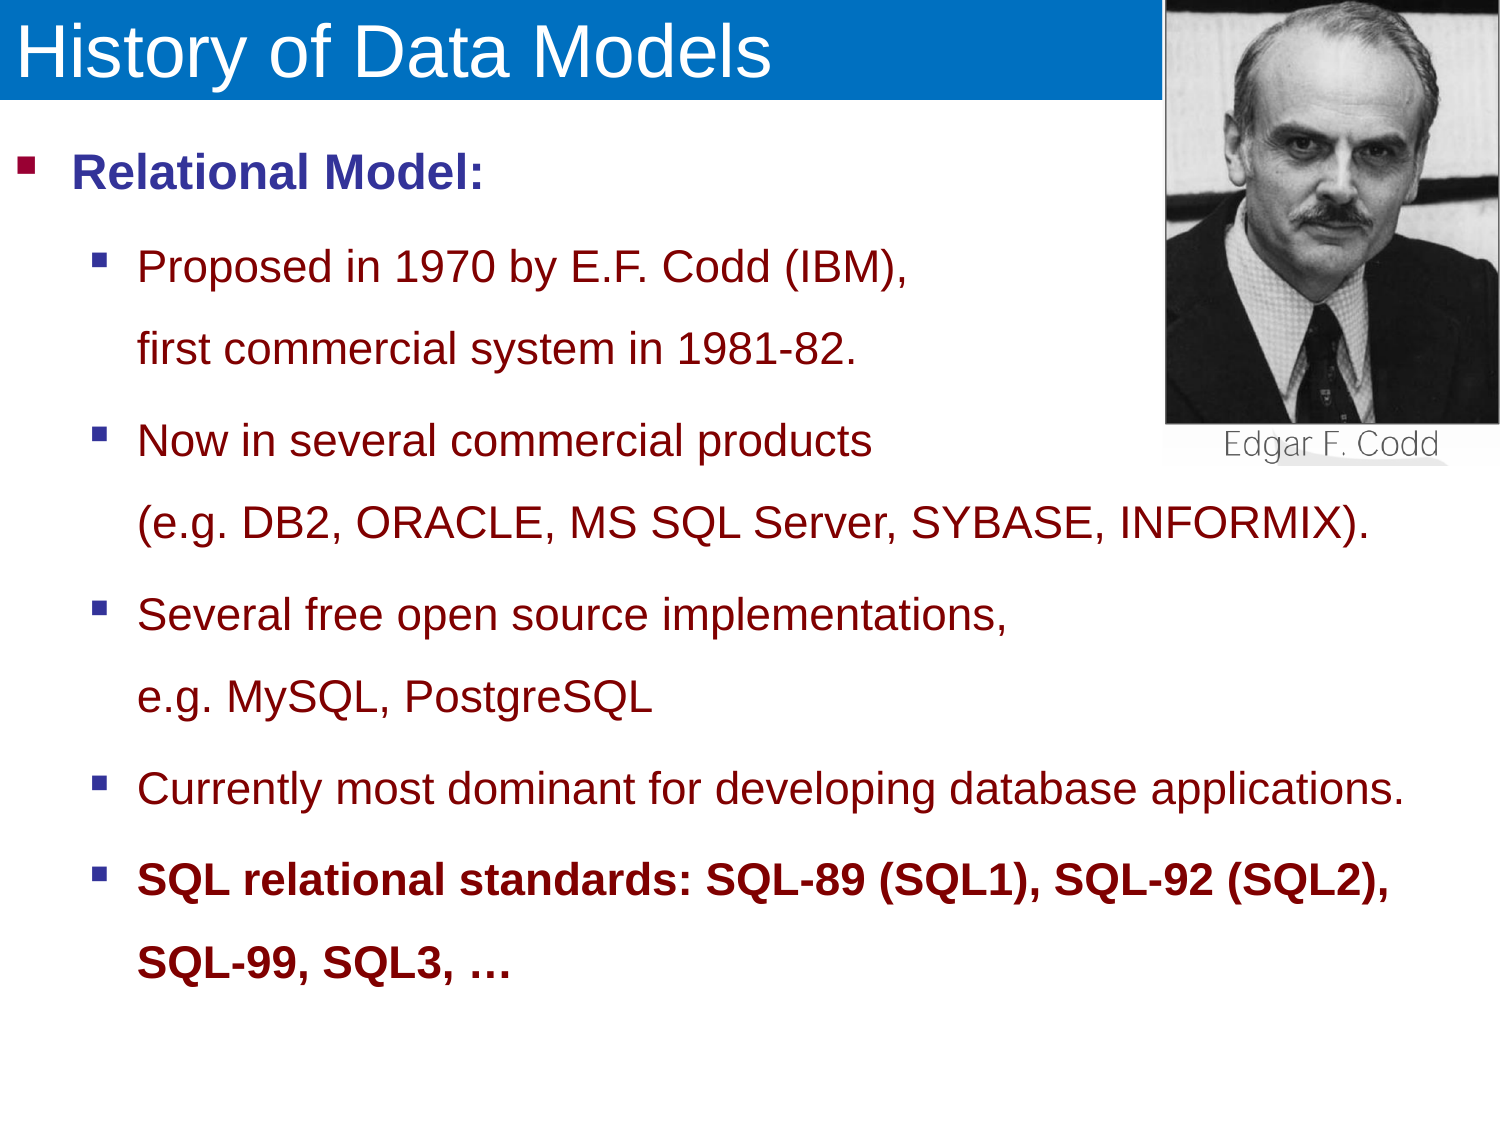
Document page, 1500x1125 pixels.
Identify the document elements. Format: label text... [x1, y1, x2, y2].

title History of Data Models [0, 0, 1160, 100]
list Relational Model: Proposed in 1970 by E.F. Codd (IBM), first commercial system in 1981-82. Now in several commercial products (e.g. DB2, ORACLE, MS SQL Server, SYBASE, INFORMIX). Several free open source implementations, e.g. MySQL, PostgreSQL Currently most dominant for developing database applications. SQL relational standards: SQL-89 (SQL1), SQL-92 (SQL2), SQL-99, SQL3, … [0, 102, 1500, 1125]
picture [1162, 0, 1500, 466]
